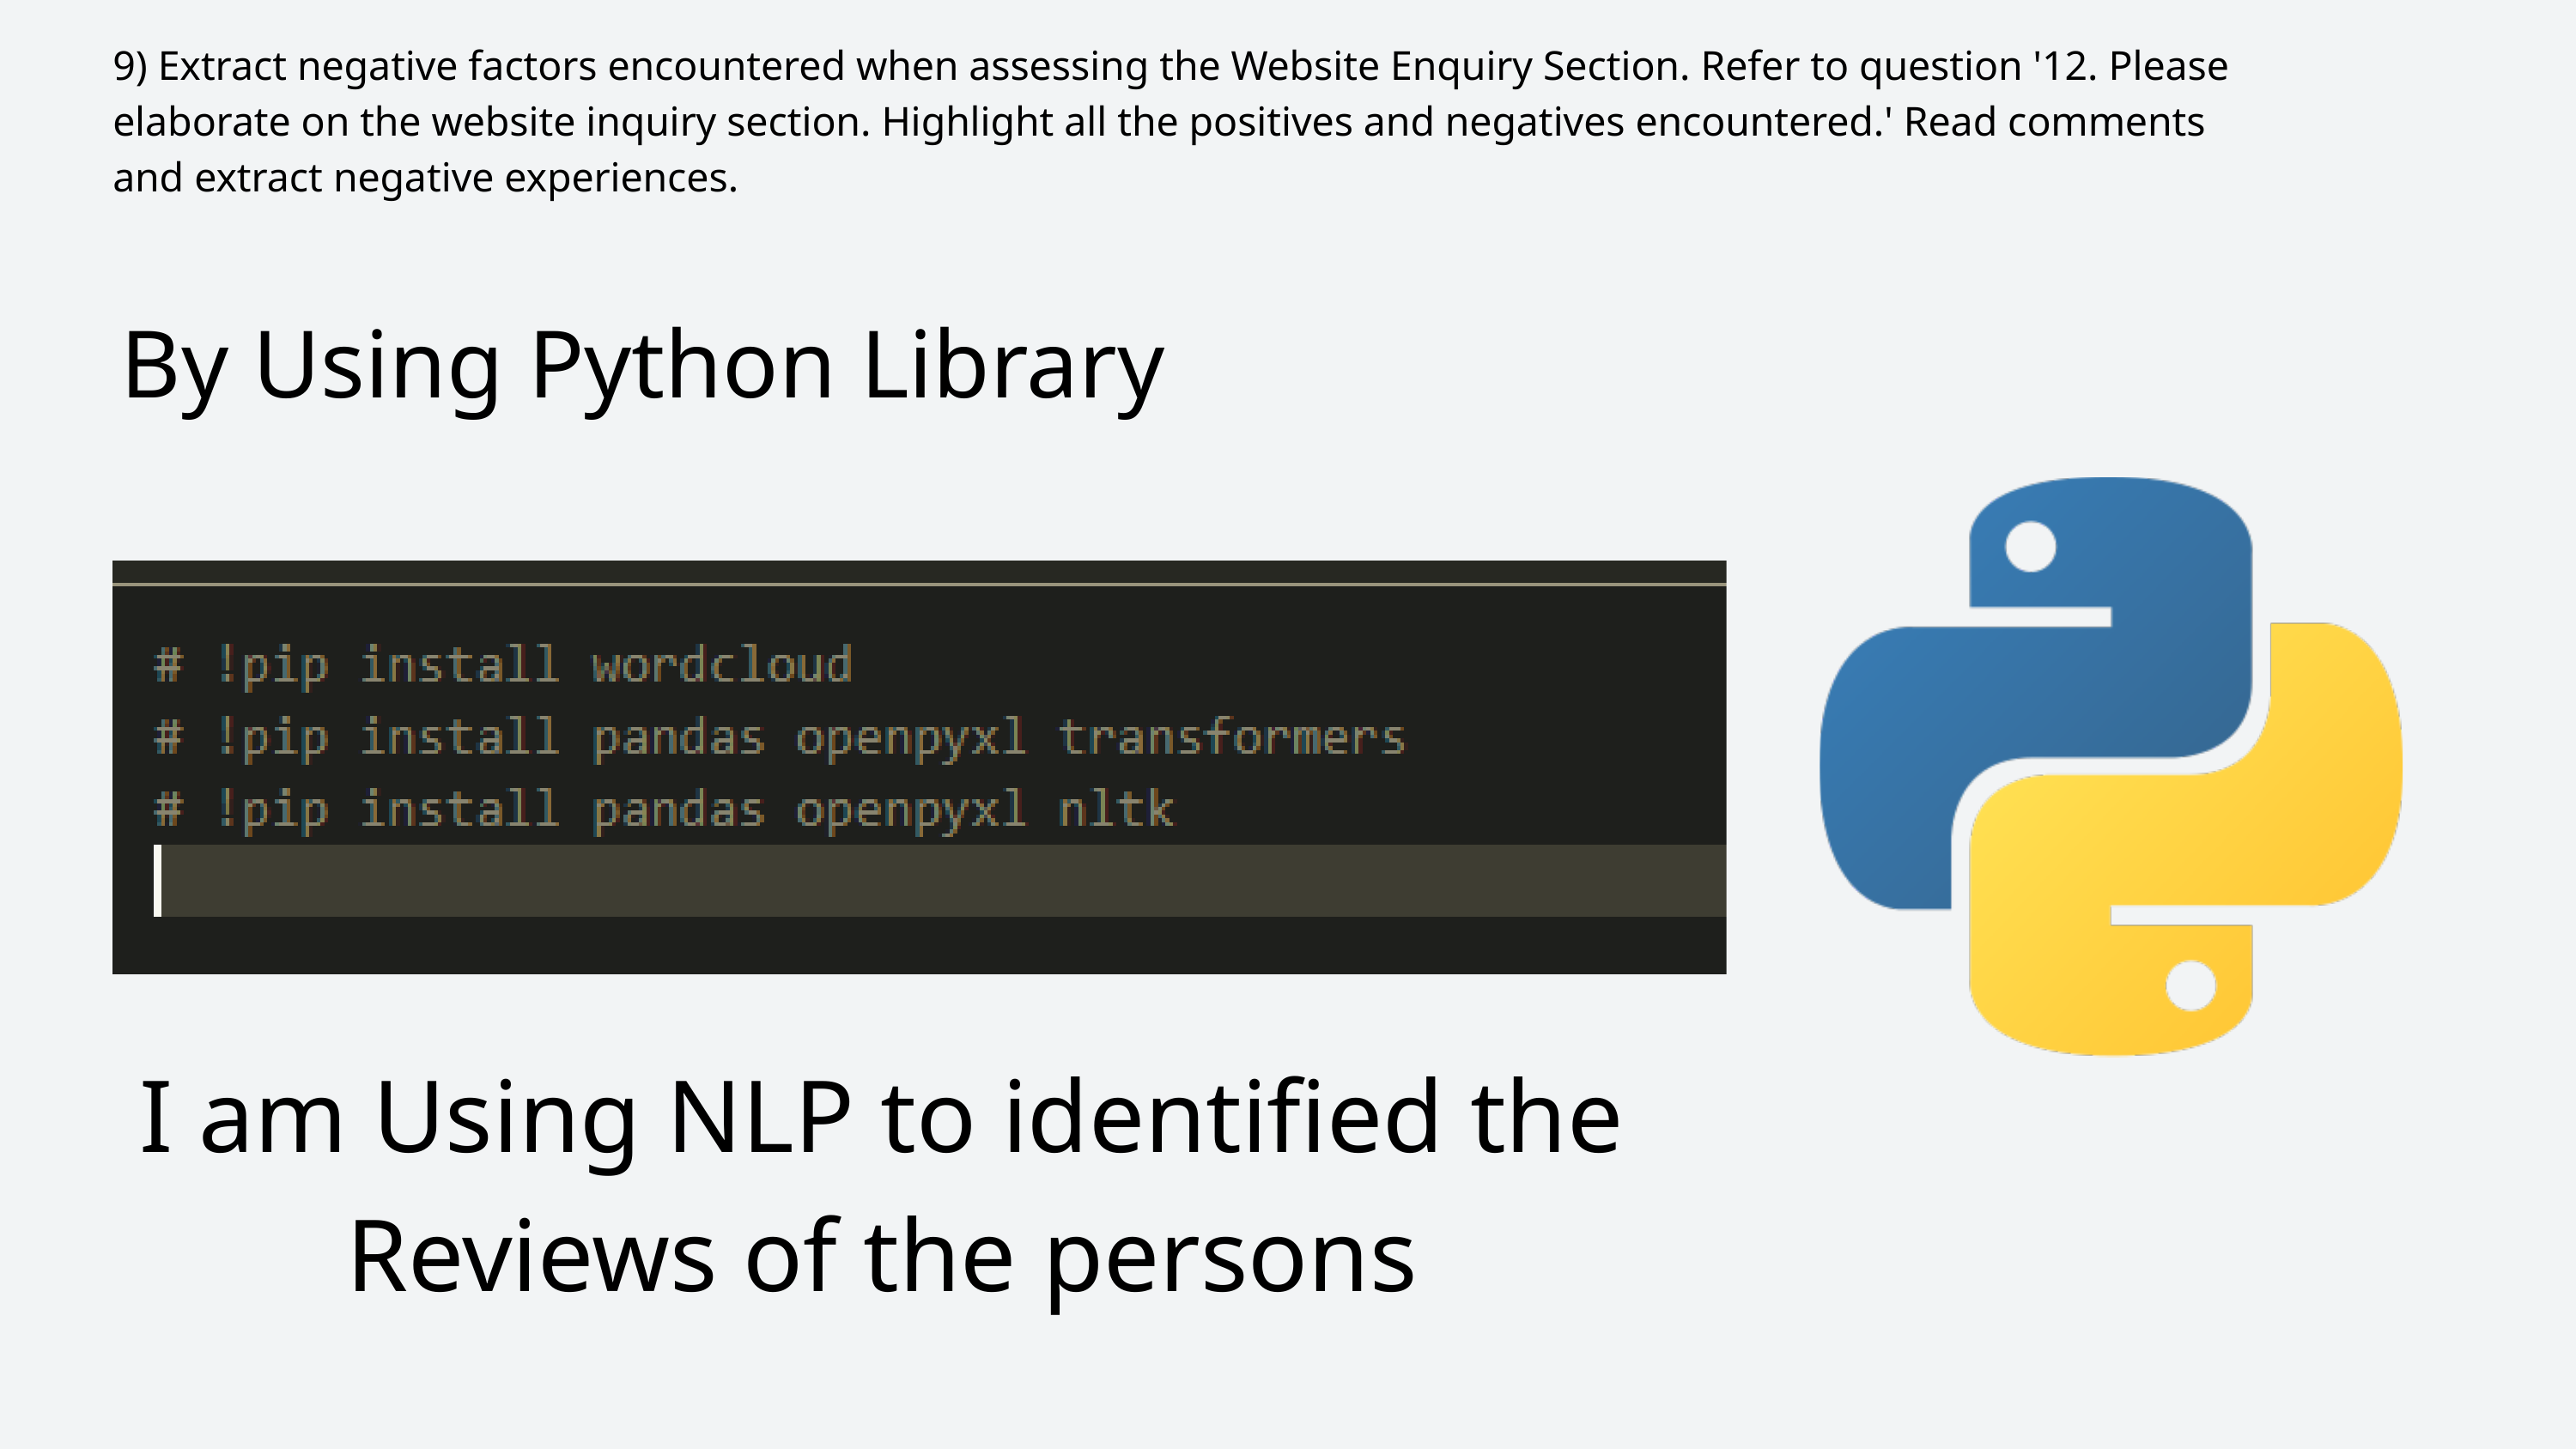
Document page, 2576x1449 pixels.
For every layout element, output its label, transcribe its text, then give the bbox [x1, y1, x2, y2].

text_box I am Using NLP to identified the Reviews of the persons [75, 1033, 1689, 1312]
text_box 9) Extract negative factors encountered when assessing the Website Enquiry Section. Refer to question '12. Please elaborate on the website inquiry section. Highlight all the positives and negatives encountered.' Read comments and extract negative experiences. [112, 33, 2258, 256]
text_box [1820, 477, 2403, 1058]
text_box [112, 561, 1727, 974]
text_box By Using Python Library [0, 286, 1450, 417]
